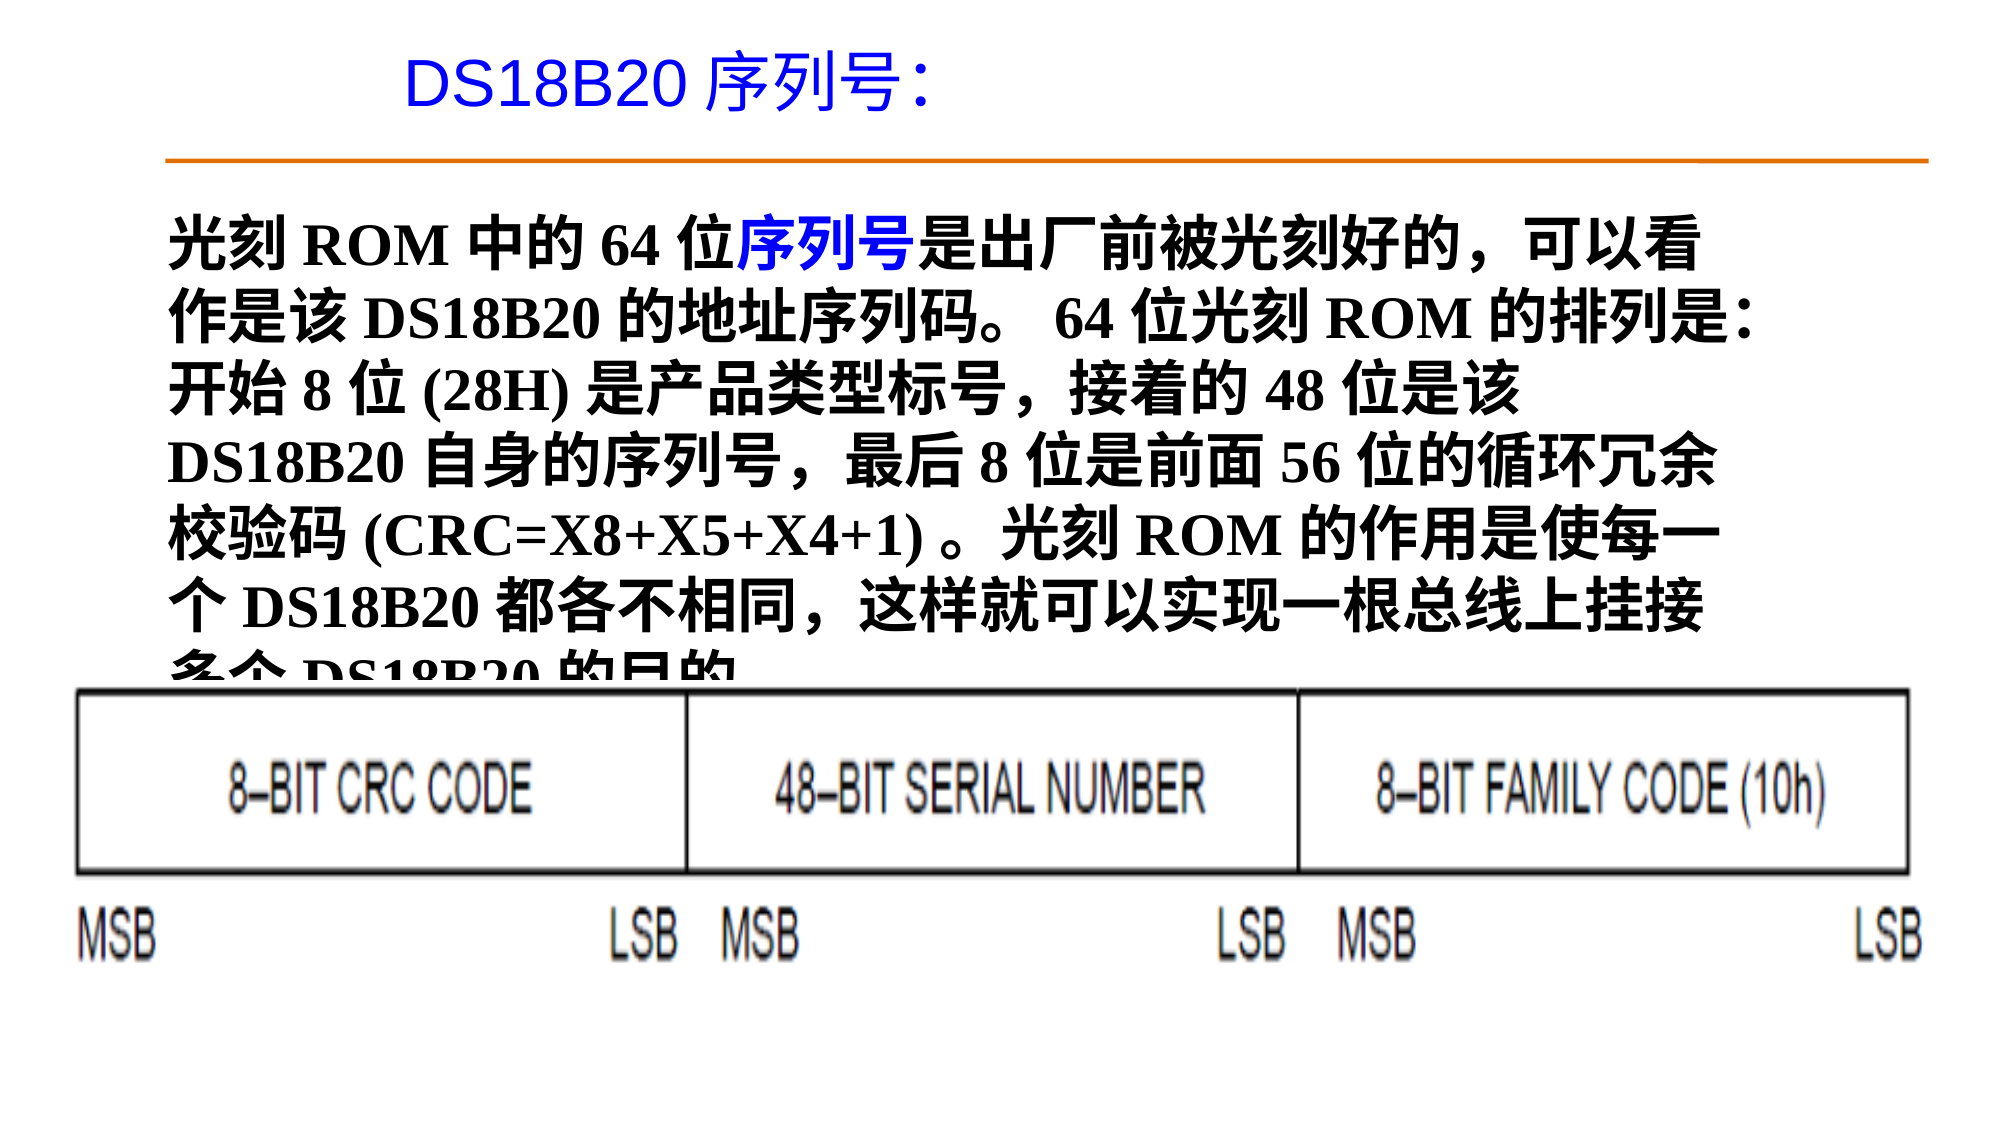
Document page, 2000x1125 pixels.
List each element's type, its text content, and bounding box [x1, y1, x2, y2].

text_box 光刻ROM中的64位序列号是出厂前被光刻好的，可以看作是该DS18B20的地址序列码。64位光刻ROM的排列是：开始8位(28H)是产品类型标号，接着的48位是该DS18B20自身的序列号，最后8位是前面56位的循环冗余校验码(CRC=X8+X5+X4+1)。光刻ROM的作用是使每一个DS18B20都各不相同，这样就可以实现一根总线上挂接多个DS18B20的目的。 [149, 196, 1756, 678]
picture [39, 680, 1937, 1012]
text_box DS18B20序列号： [385, 30, 1473, 129]
